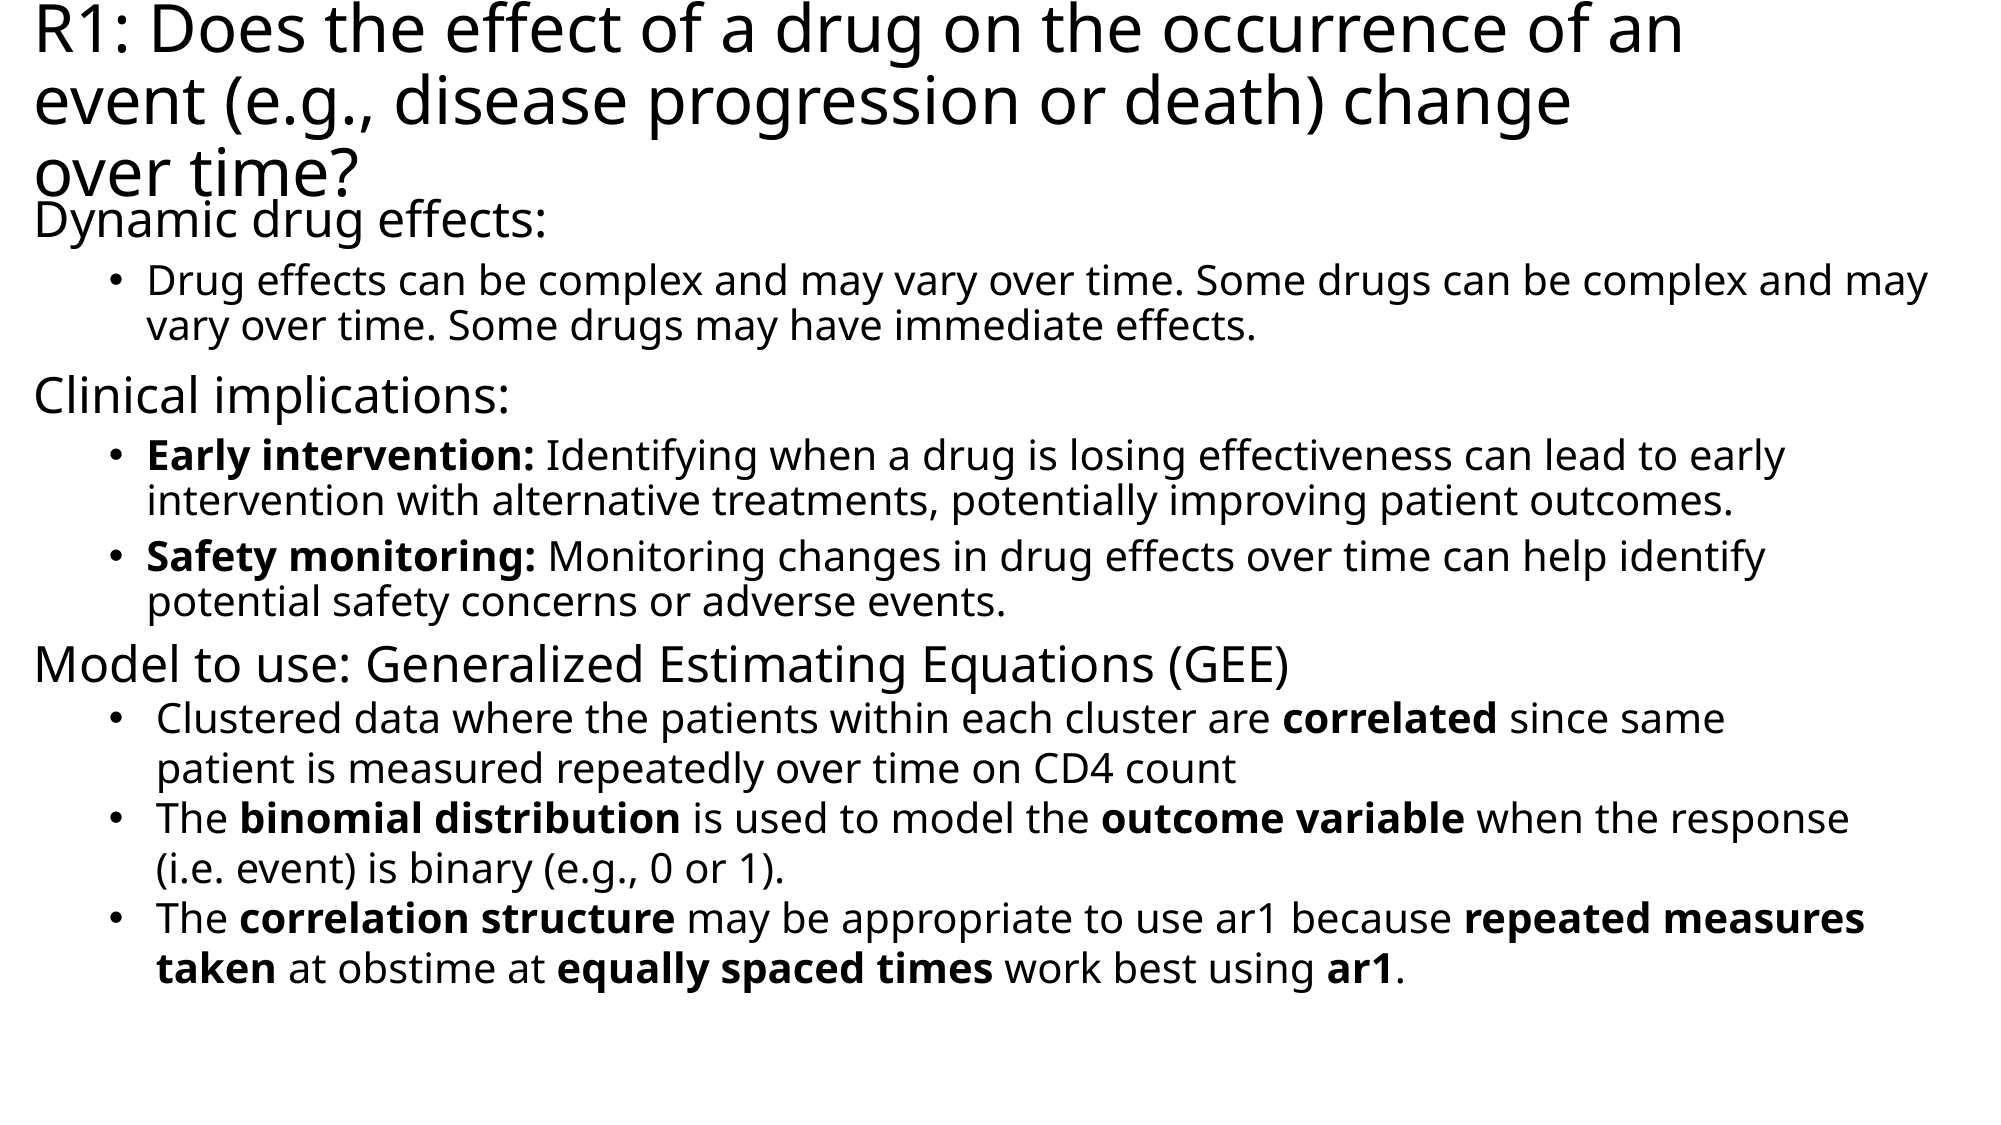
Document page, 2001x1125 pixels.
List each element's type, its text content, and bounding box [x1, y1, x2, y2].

title R1: Does the effect of a drug on the occurrence of an event (e.g., disease progression or death) change over time? [19, 0, 1744, 187]
list Dynamic drug effects: Drug effects can be complex and may vary over time. Some drugs can be complex and may vary over time. Some drugs may have immediate effects. Clinical implications: Early intervention: Identifying when a drug is losing effectiveness can lead to early intervention with alternative treatments, potentially improving patient outcomes. Safety monitoring: Monitoring changes in drug effects over time can help identify potential safety concerns or adverse events. [19, 187, 1965, 650]
text_box Model to use: Generalized Estimating Equations (GEE) Clustered data where the patients within each cluster are correlated since same patient is measured repeatedly over time on CD4 count The binomial distribution is used to model the outcome variable when the response (i.e. event) is binary (e.g., 0 or 1). The correlation structure may be appropriate to use ar1 because repeated measures taken at obstime at equally spaced times work best using ar1. [18, 624, 1889, 1000]
